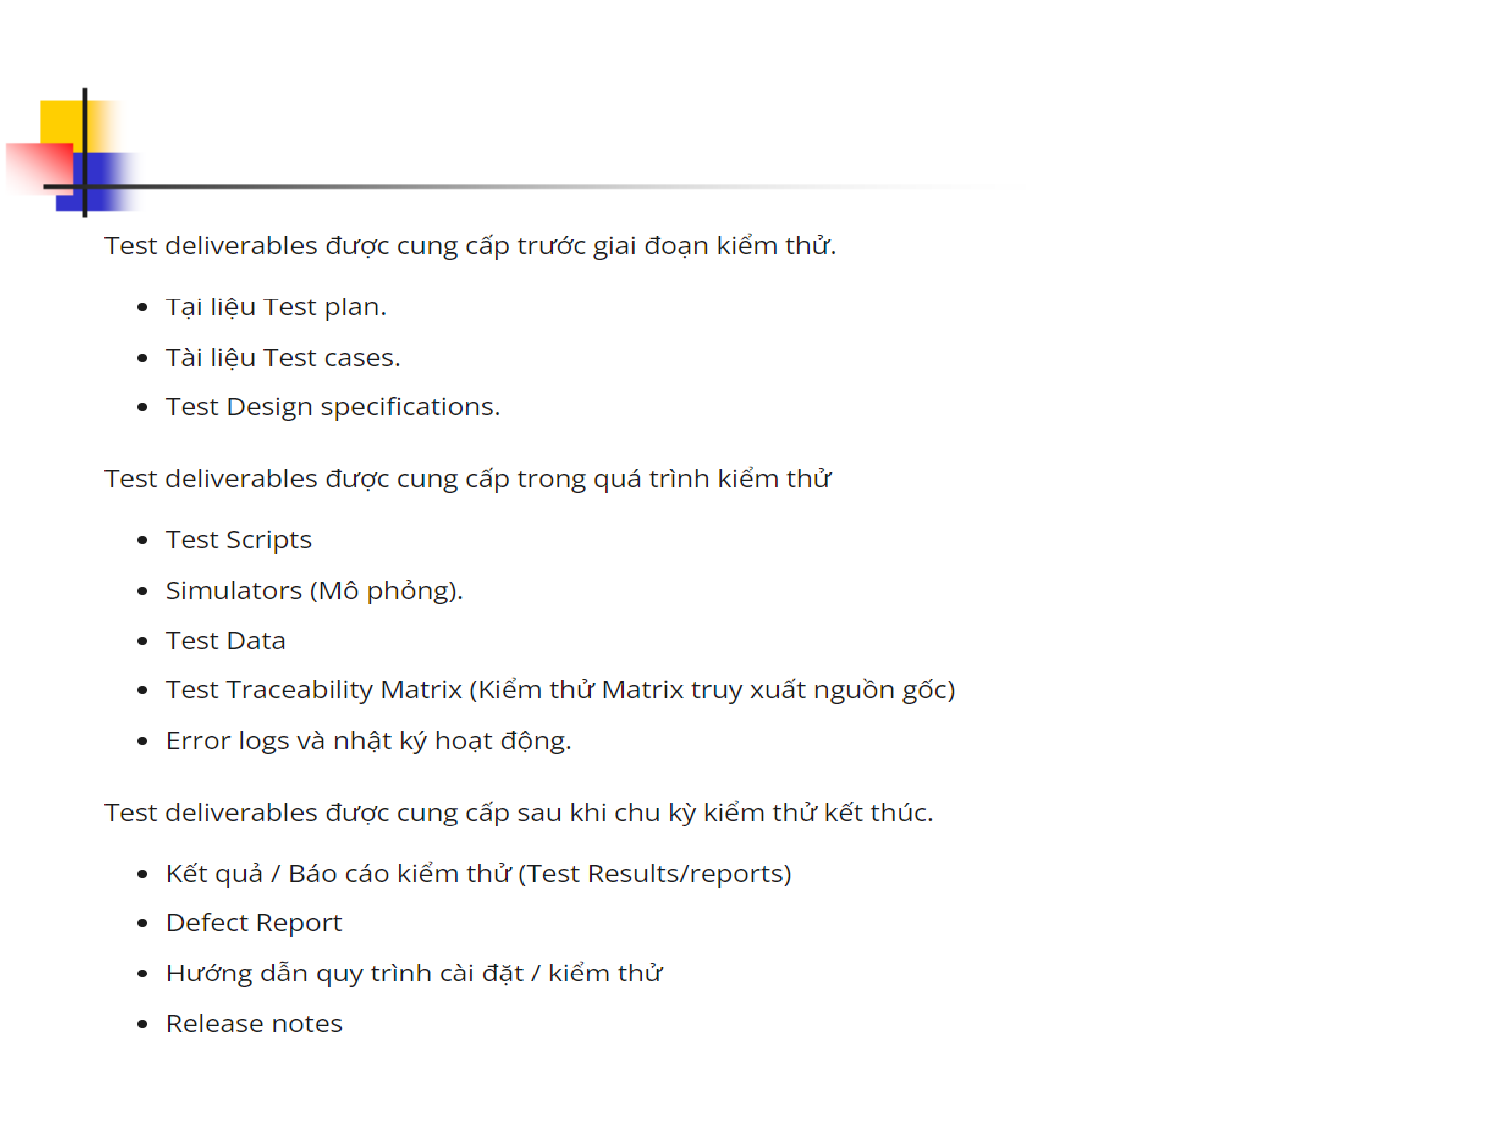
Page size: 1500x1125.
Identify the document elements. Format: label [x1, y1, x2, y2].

picture [0, 74, 1091, 1051]
